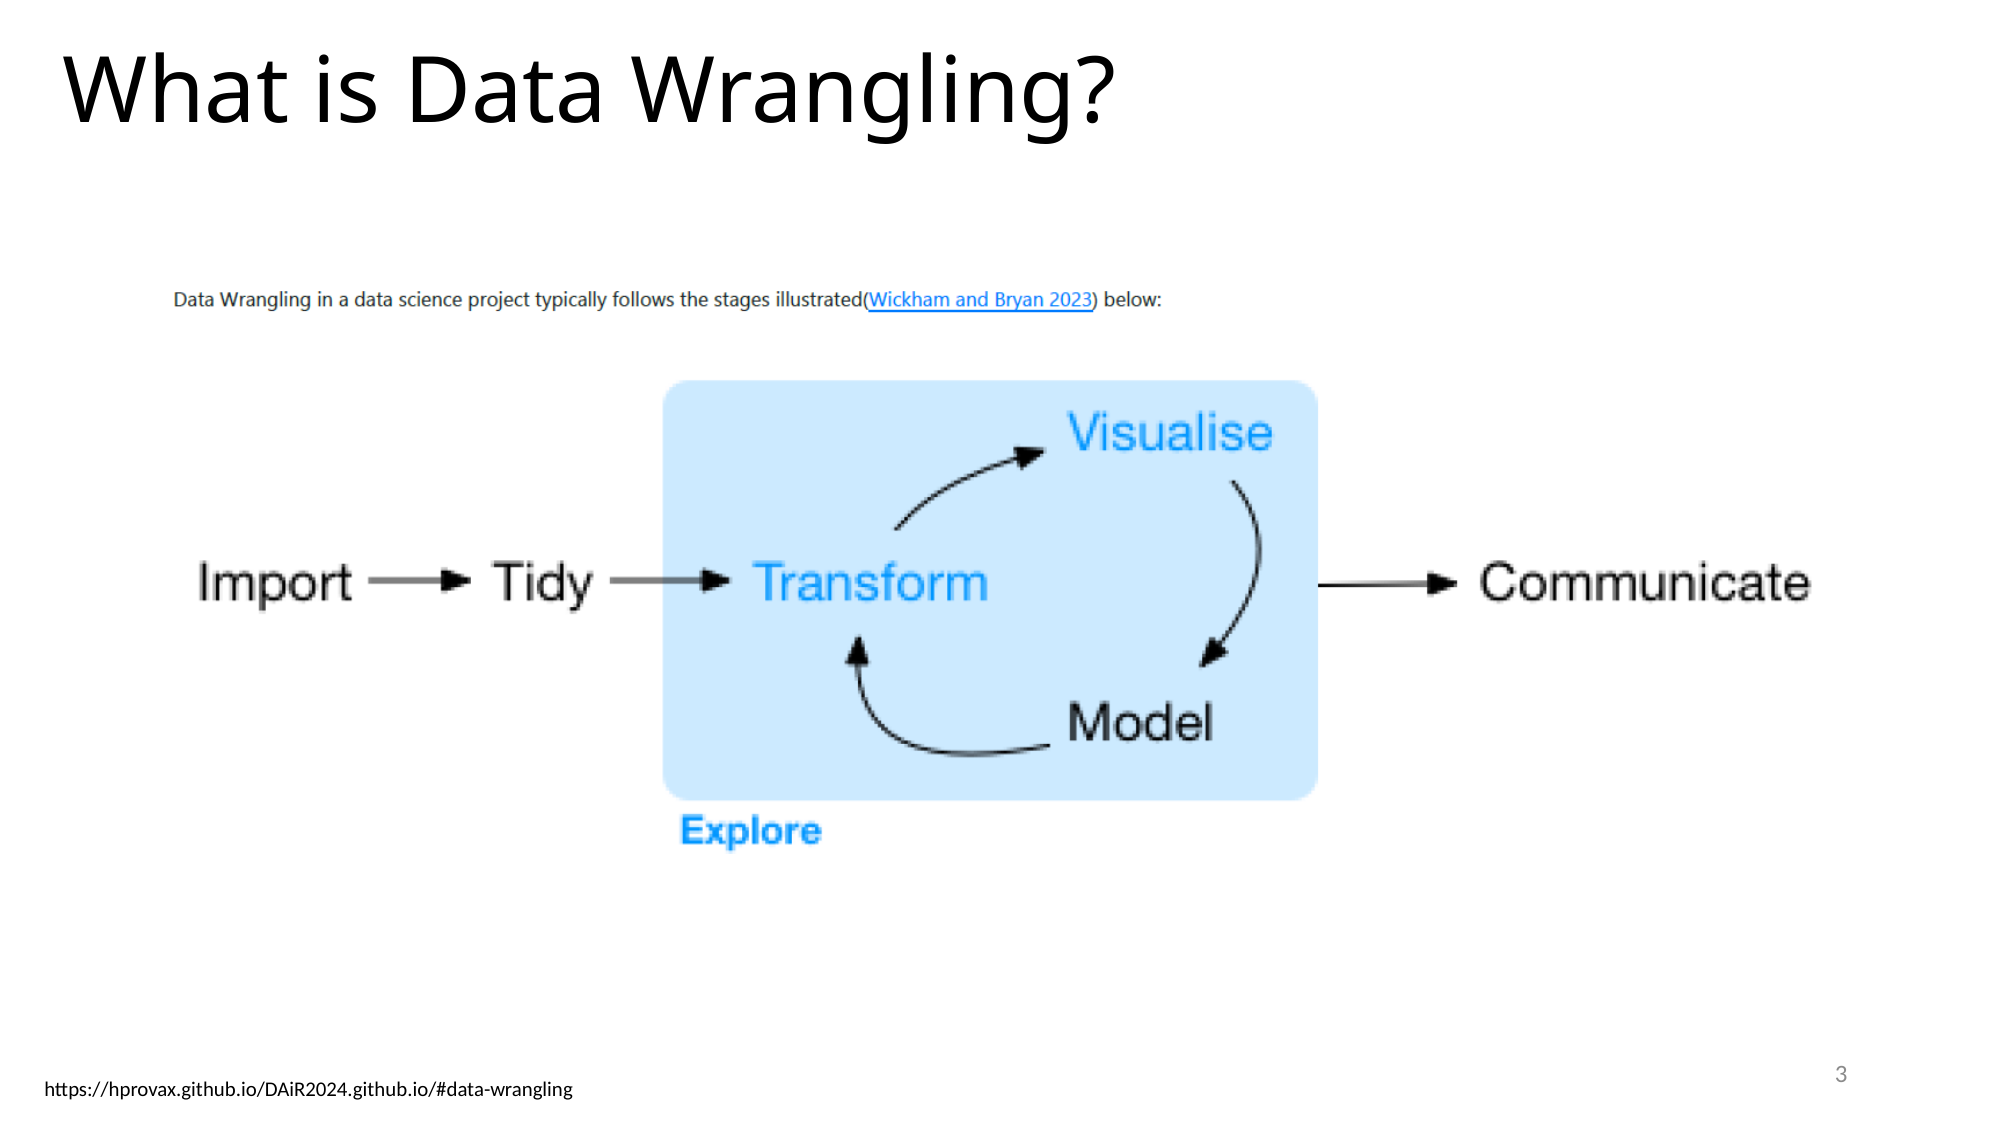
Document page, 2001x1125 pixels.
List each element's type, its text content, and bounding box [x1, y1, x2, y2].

title What is Data Wrangling? [47, 29, 1773, 157]
slide_number 3 [1412, 1042, 1863, 1103]
picture [164, 276, 1863, 859]
text_box https://hprovax.github.io/DAiR2024.github.io/#data-wrangling [29, 1067, 1030, 1108]
